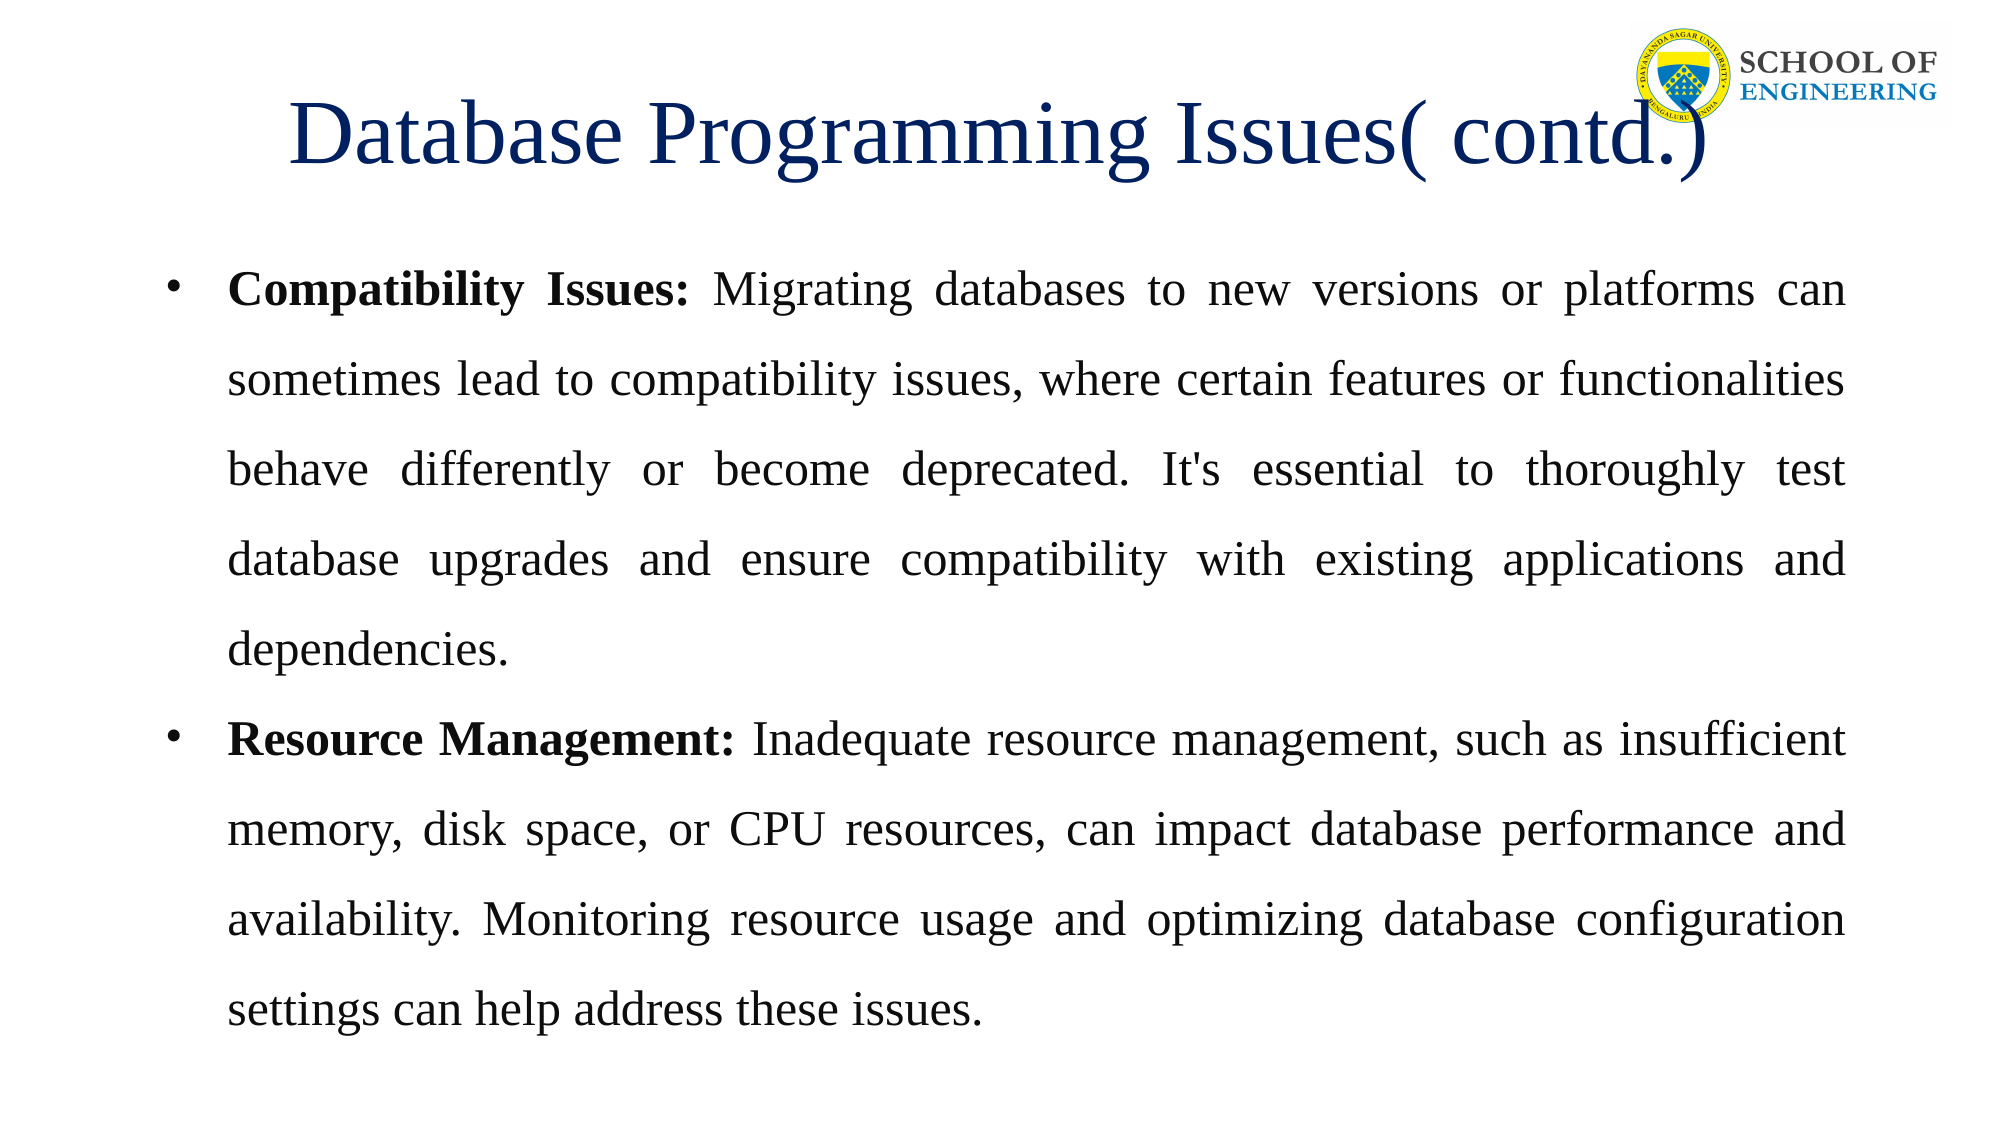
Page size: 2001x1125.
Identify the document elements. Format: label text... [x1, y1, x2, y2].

picture [1630, 22, 1952, 129]
title Database Programming Issues( contd.) [137, 63, 1863, 206]
list Compatibility Issues: Migrating databases to new versions or platforms can sometimes lead to compatibility issues, where certain features or functionalities behave differently or become deprecated. It's essential to thoroughly test database upgrades and ensure compatibility with existing applications and dependencies. Resource Management: Inadequate resource management, such as insufficient memory, disk space, or CPU resources, can impact database performance and availability. Monitoring resource usage and optimizing database configuration settings can help address these issues. [137, 217, 1863, 1025]
